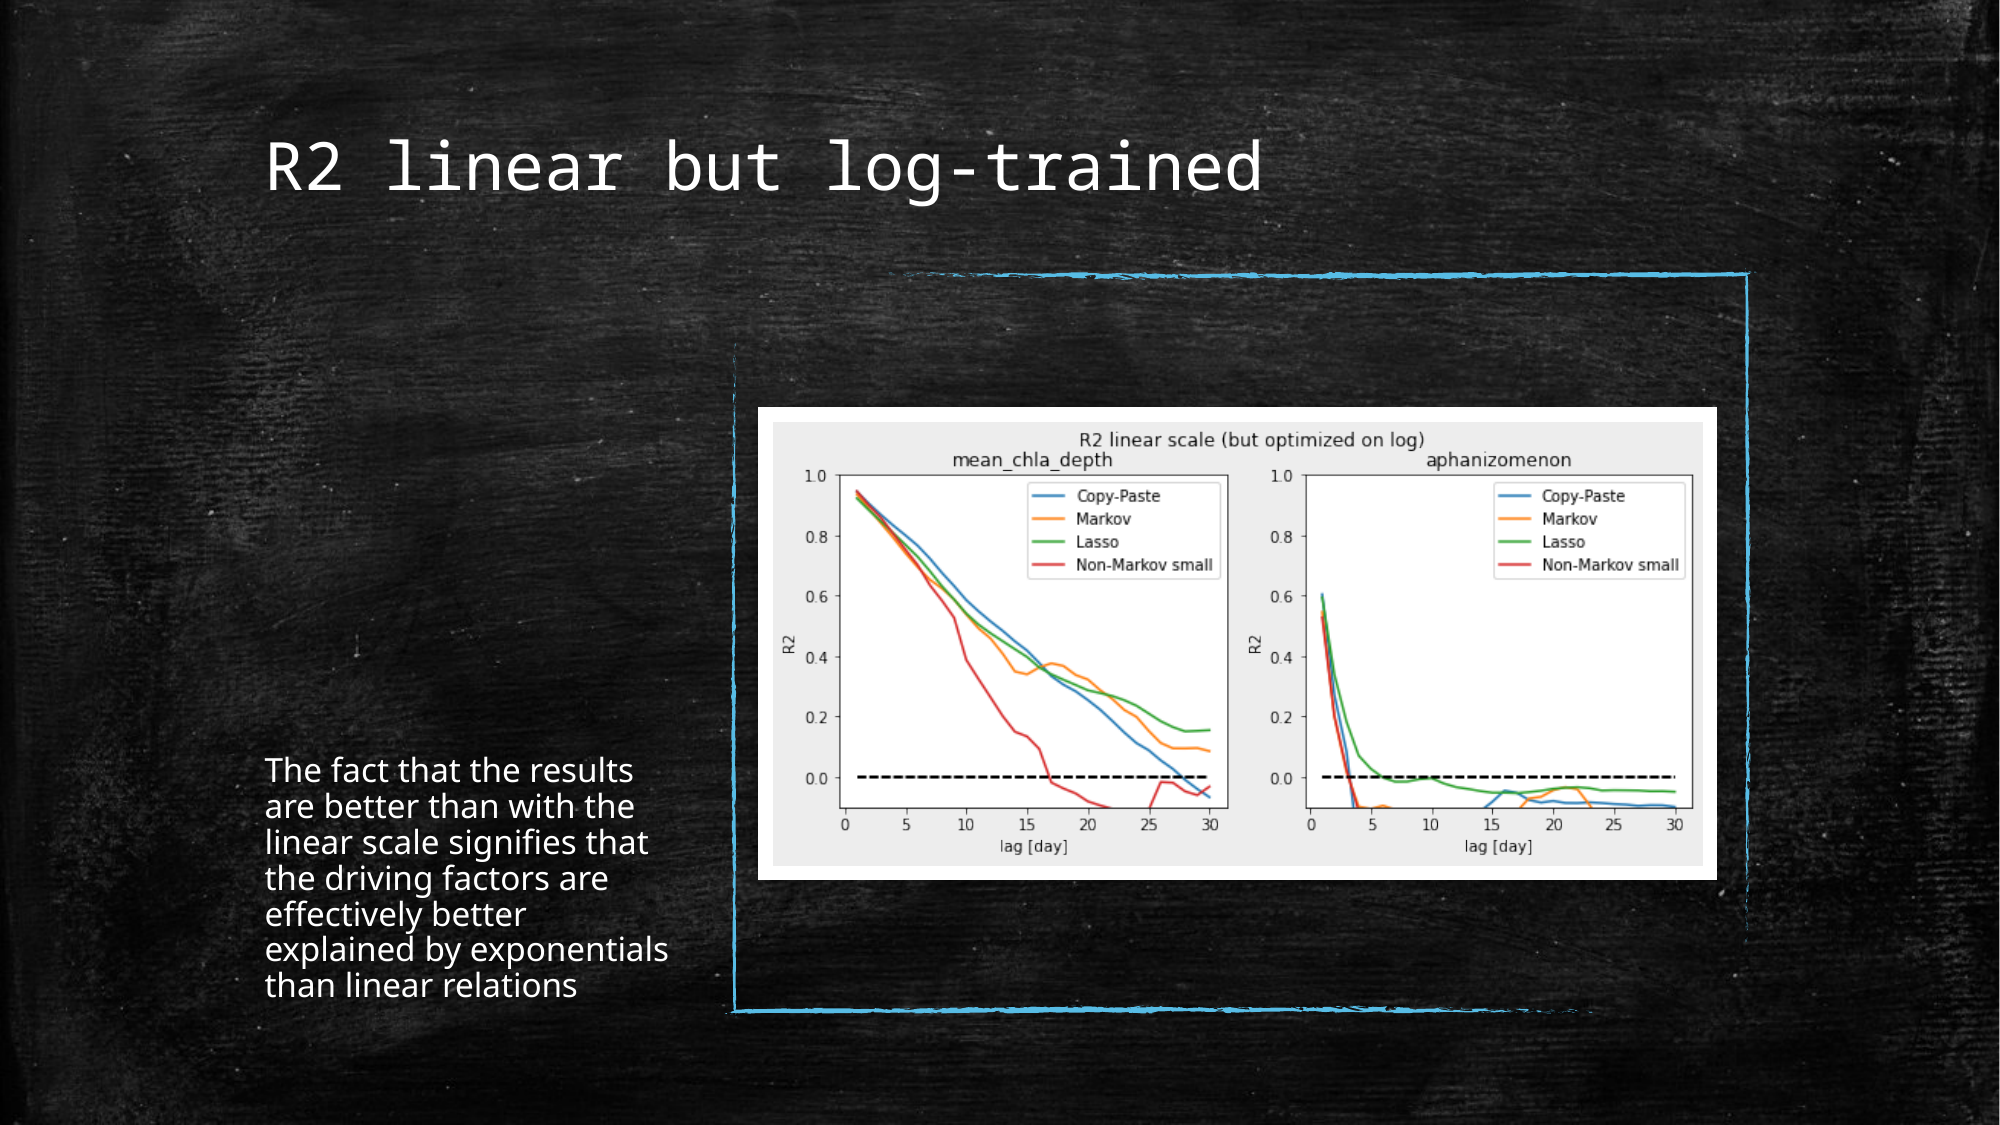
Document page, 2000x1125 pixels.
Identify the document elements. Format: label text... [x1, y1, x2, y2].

title R2 linear but log-trained [249, 45, 1750, 213]
picture [772, 421, 1703, 866]
text_box The fact that the results are better than with the linear scale signifies that the driving factors are effectively better explained by exponentials than linear relations [249, 562, 700, 1013]
